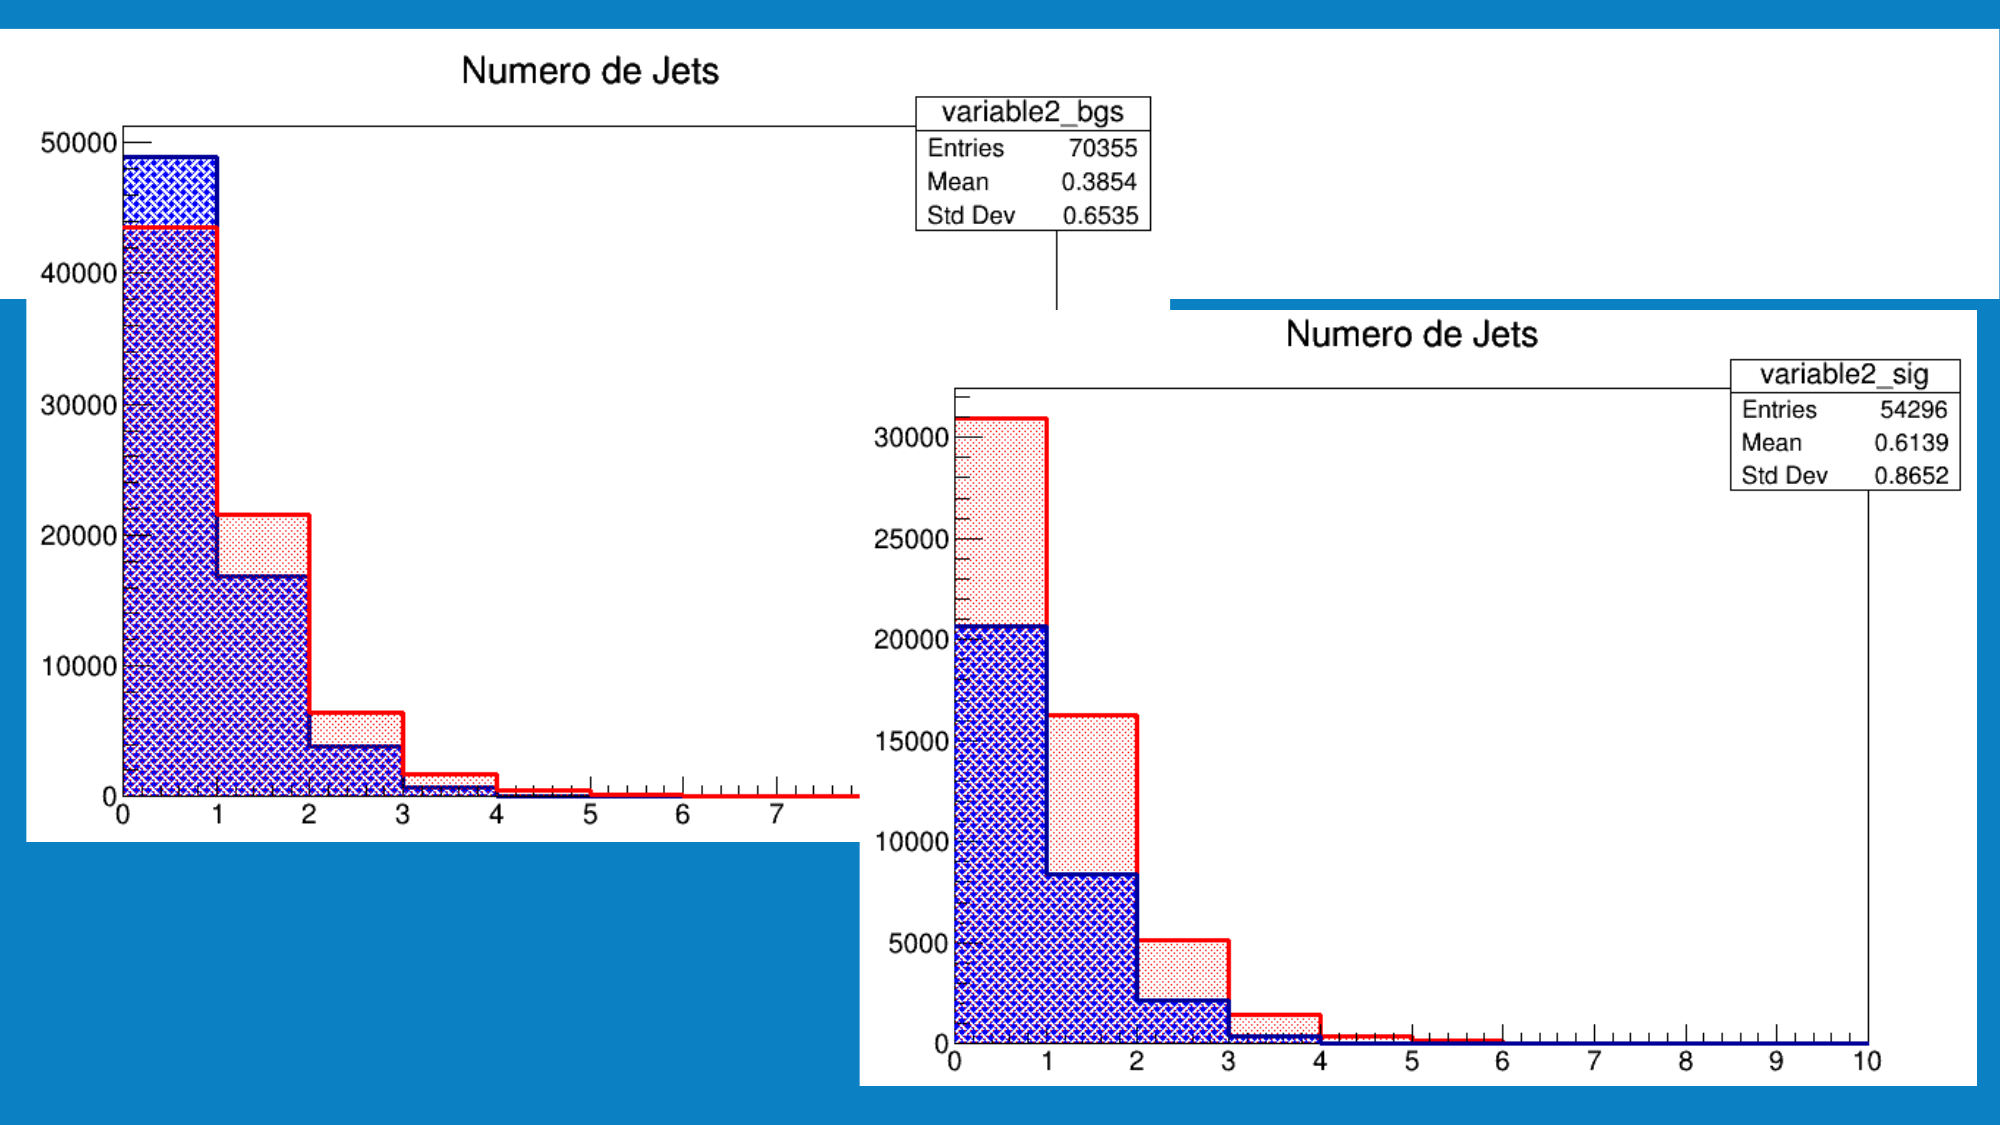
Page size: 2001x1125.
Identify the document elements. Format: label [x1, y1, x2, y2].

picture [25, 42, 1171, 842]
list [859, 309, 1978, 1086]
